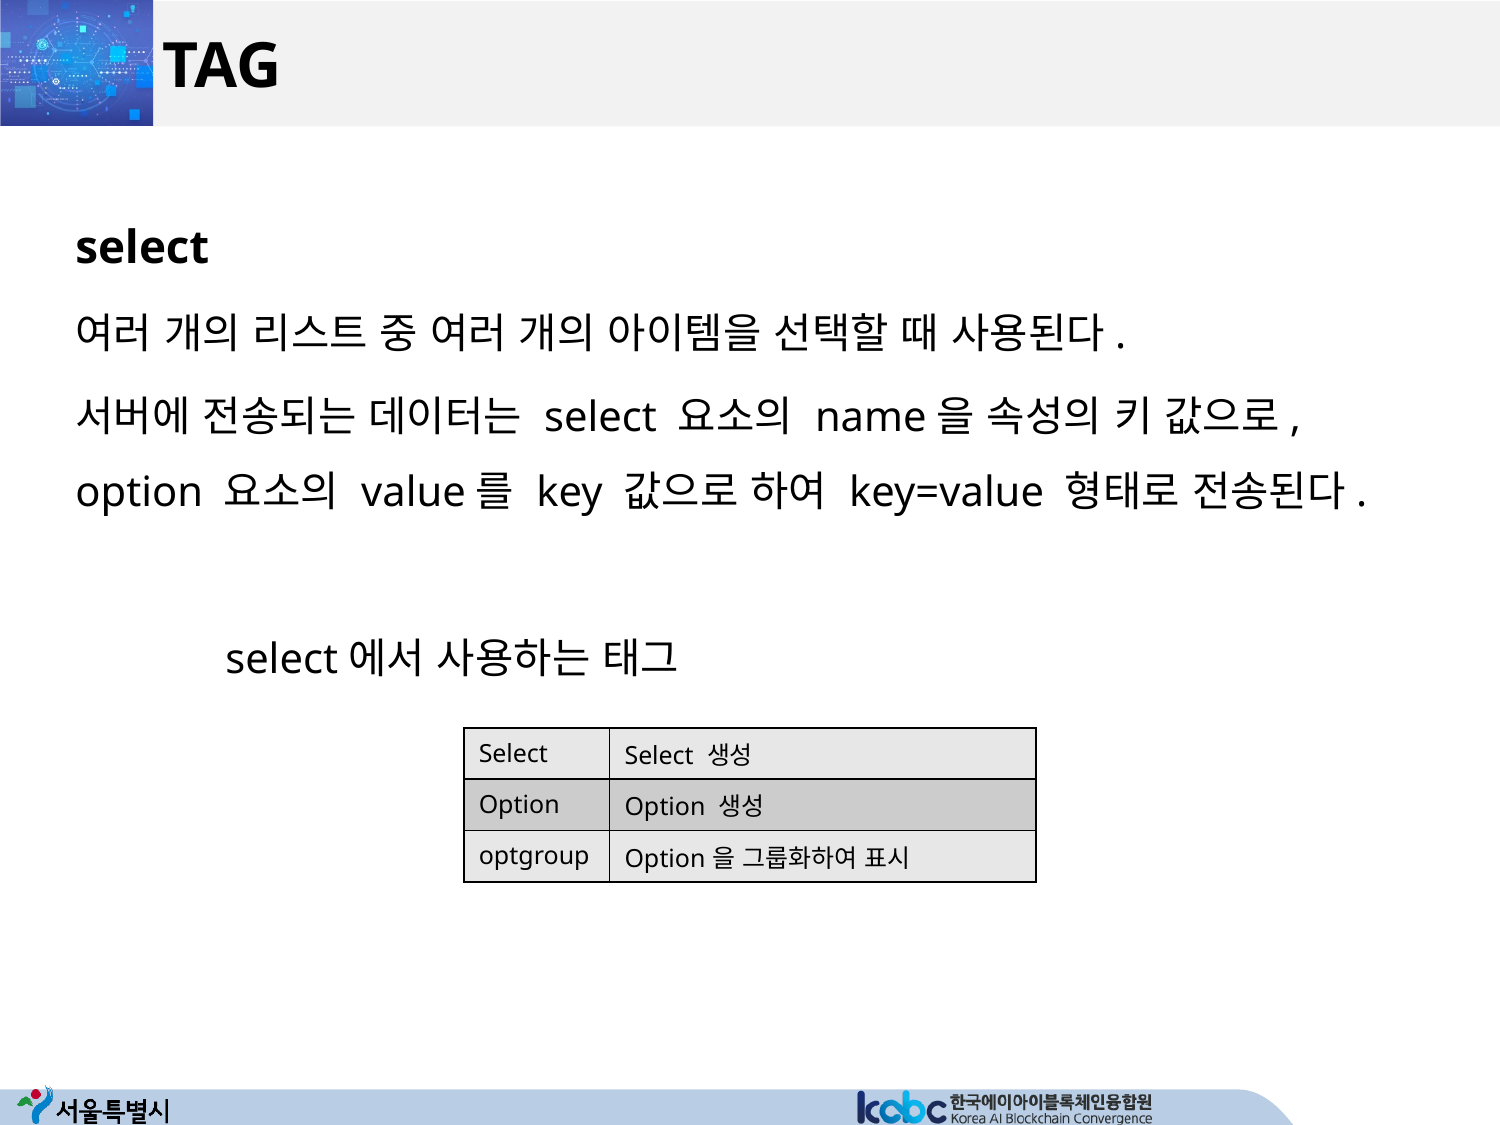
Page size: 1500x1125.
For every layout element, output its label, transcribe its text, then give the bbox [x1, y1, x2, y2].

table_cell Option을 그룹화하여 표시 [610, 831, 1035, 881]
table_header Select [465, 729, 609, 778]
table_header Select 생성 [610, 729, 1035, 778]
title TAG [147, 0, 1443, 126]
picture [17, 1085, 168, 1124]
table_cell Option [465, 780, 609, 830]
table_cell Option 생성 [610, 780, 1035, 830]
picture [856, 1084, 1164, 1125]
table_cell optgroup [465, 831, 609, 881]
list select 여러 개의 리스트 중 여러 개의 아이템을 선택할 때 사용된다. 서버에 전송되는 데이터는 select 요소의 name을 속성의 키 값으로, option 요소의 value를 key 값으로 하여 key=value 형태로 전송된다. select에서 사용하는 태그 [60, 183, 1443, 1046]
picture [0, 0, 147, 126]
